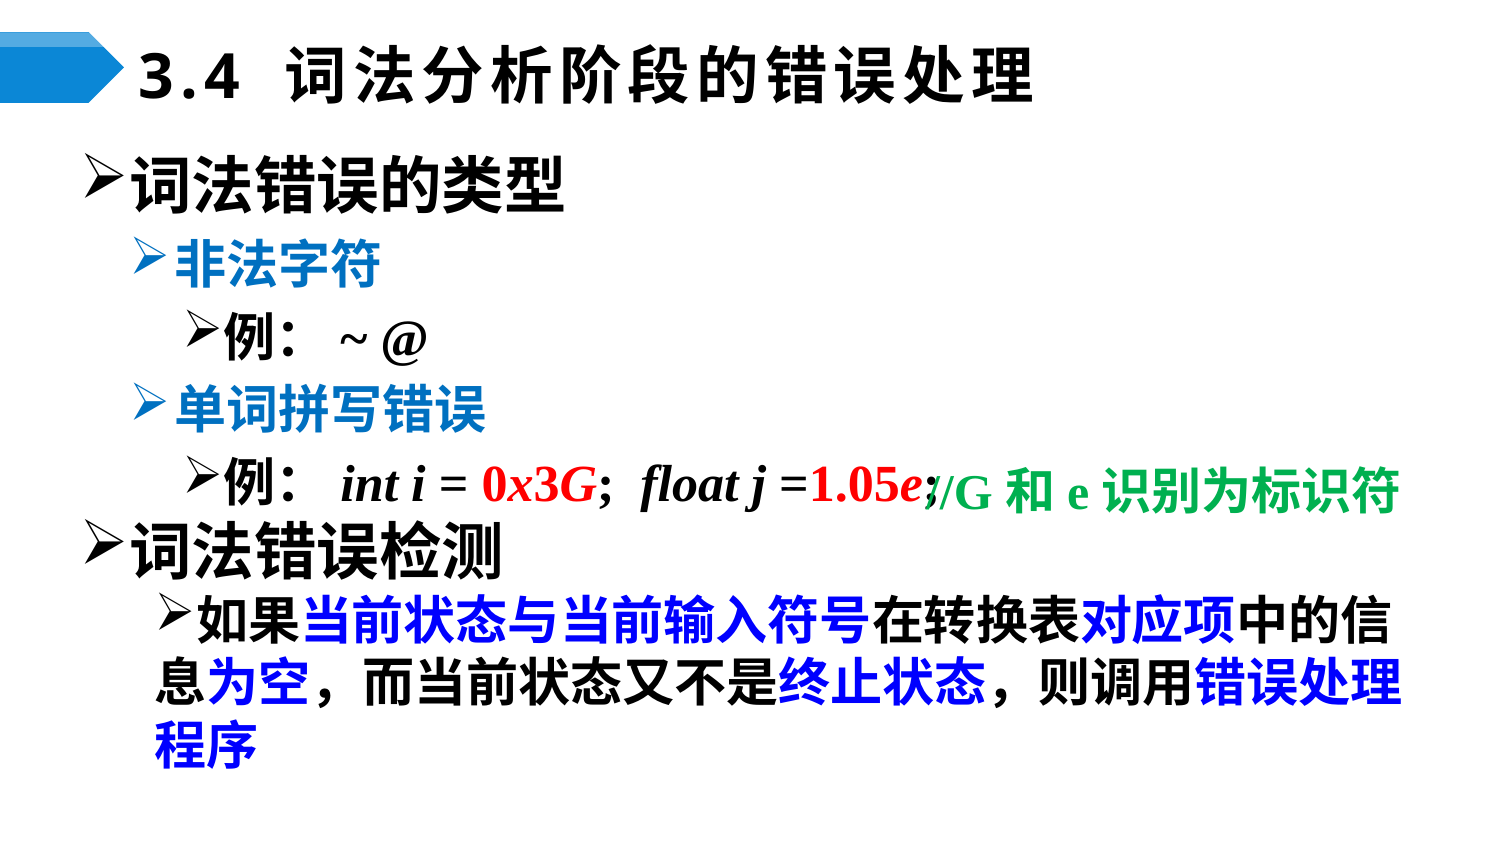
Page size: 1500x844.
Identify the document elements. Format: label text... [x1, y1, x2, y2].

text_box //G和e识别为标识符 [911, 452, 1417, 528]
title 3.4 词法分析阶段的错误处理 [130, 43, 1425, 103]
text_box 词法错误的类型 非法字符 例：~ @ 单词拼写错误 例：int i = 0x3G; float j =1.05e; 词法错误检测 如果当前状态与当前输入符号在转换表对应项中的信息为空，而当前状态又不是终止状态，则调用错误处理程序 [64, 138, 1424, 800]
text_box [0, 31, 125, 104]
